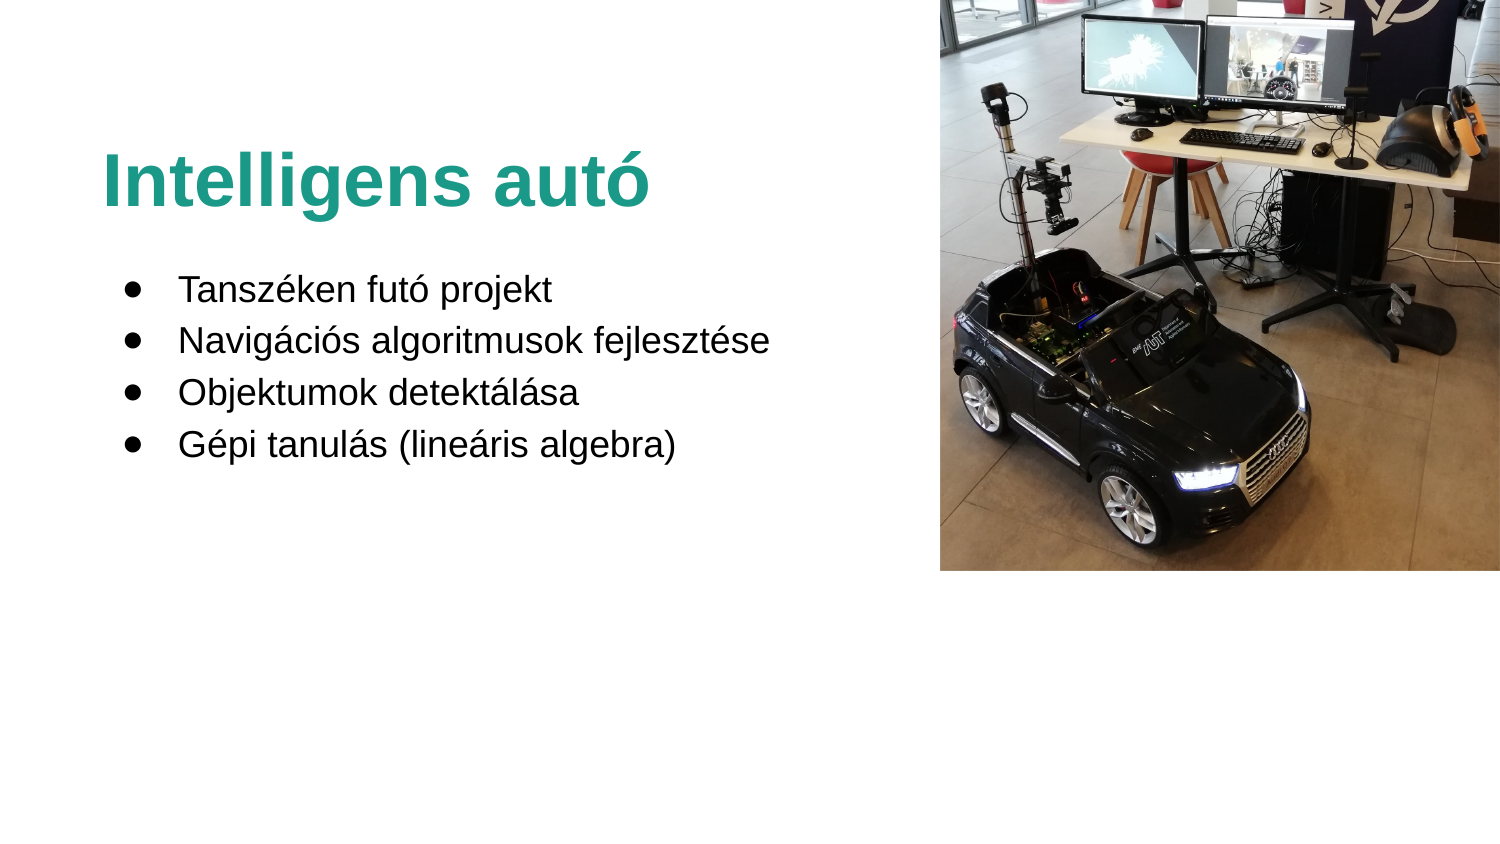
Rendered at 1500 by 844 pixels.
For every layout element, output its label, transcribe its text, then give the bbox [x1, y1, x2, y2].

title Tanszéken futó projekt Navigációs algoritmusok fejlesztése Objektumok detektálása Gépi tanulás (lineáris algebra) [87, 242, 941, 746]
picture [940, 0, 1500, 572]
title Intelligens autó [87, 116, 935, 242]
